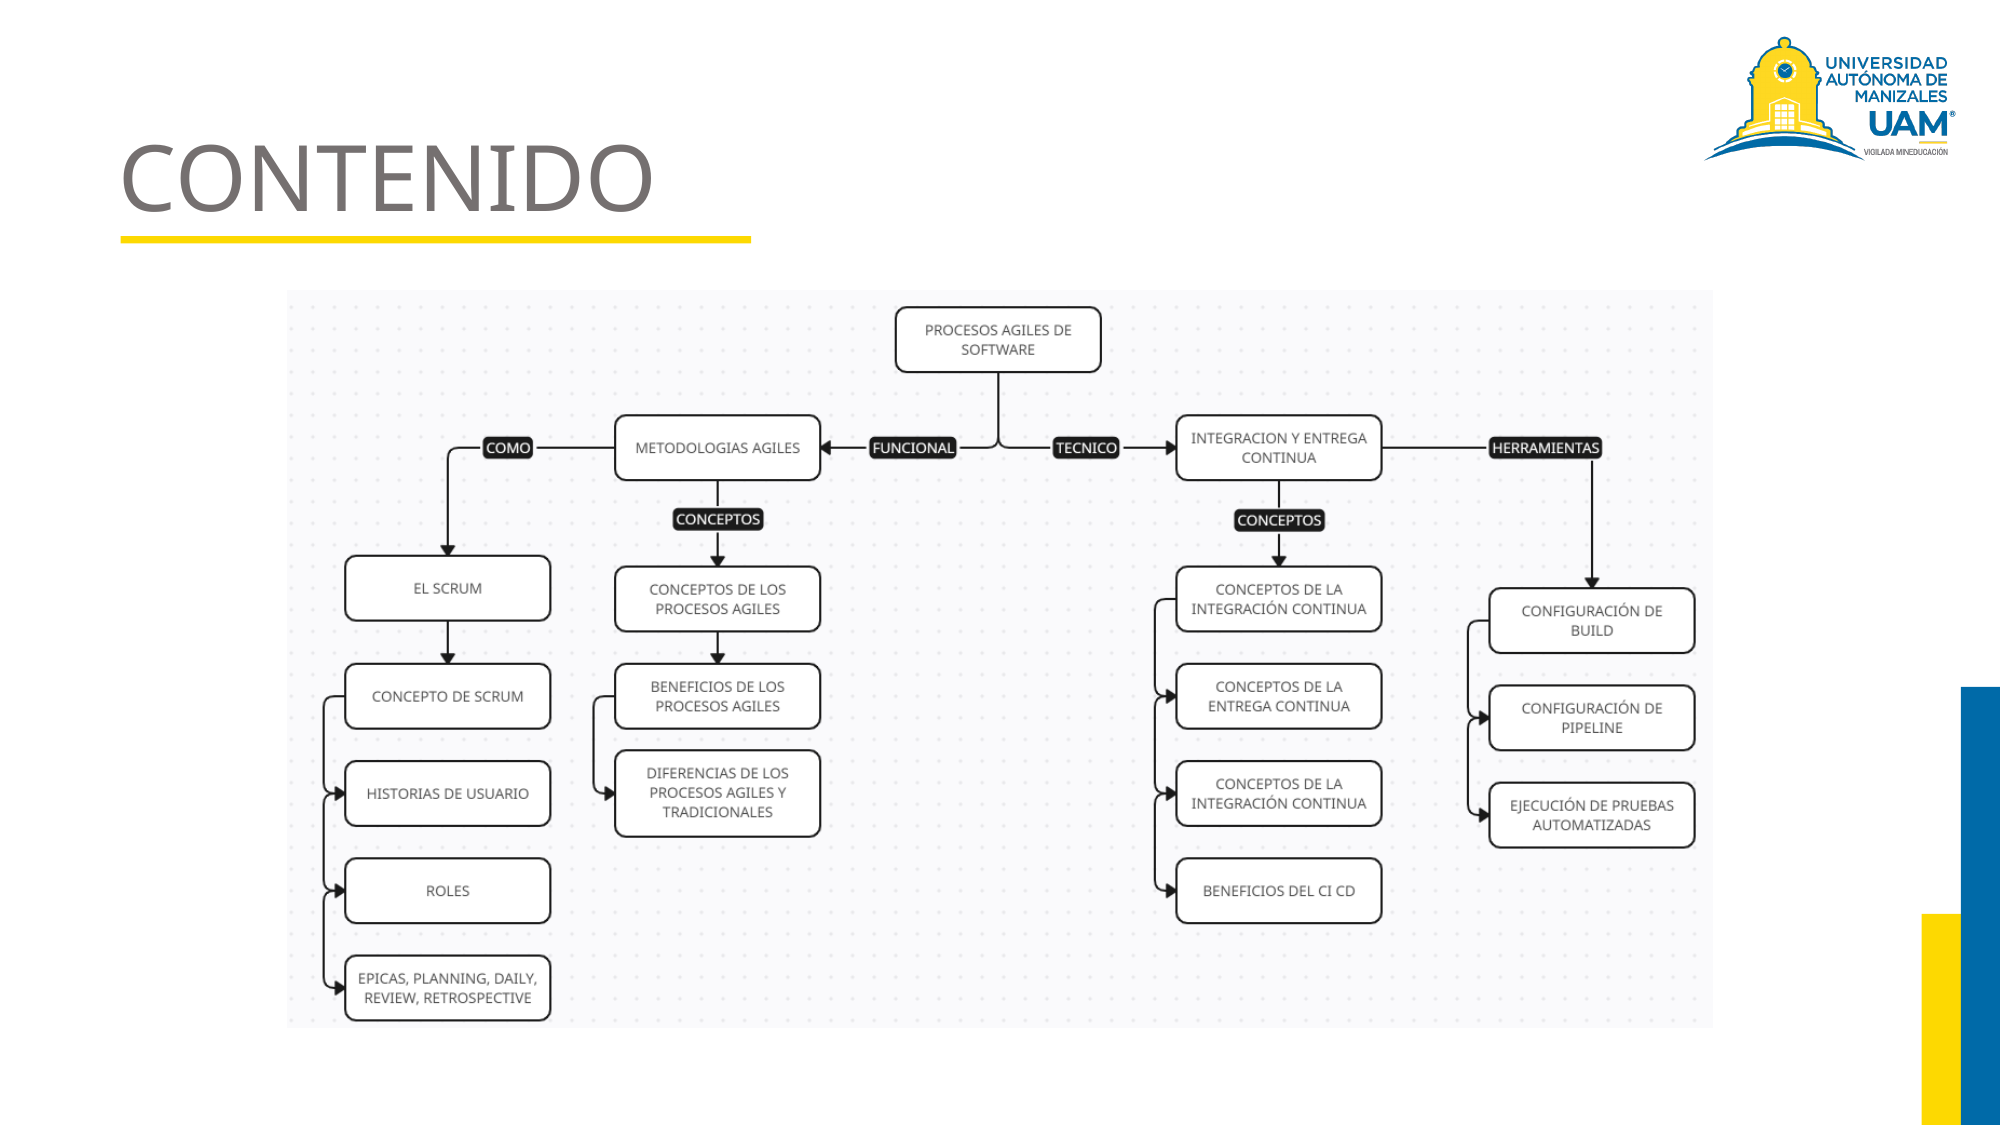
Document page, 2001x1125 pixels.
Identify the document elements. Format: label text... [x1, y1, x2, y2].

title CONTENIDO [103, 96, 1829, 267]
text_box [120, 236, 752, 244]
picture [1683, 13, 1976, 184]
picture [286, 290, 1713, 1029]
